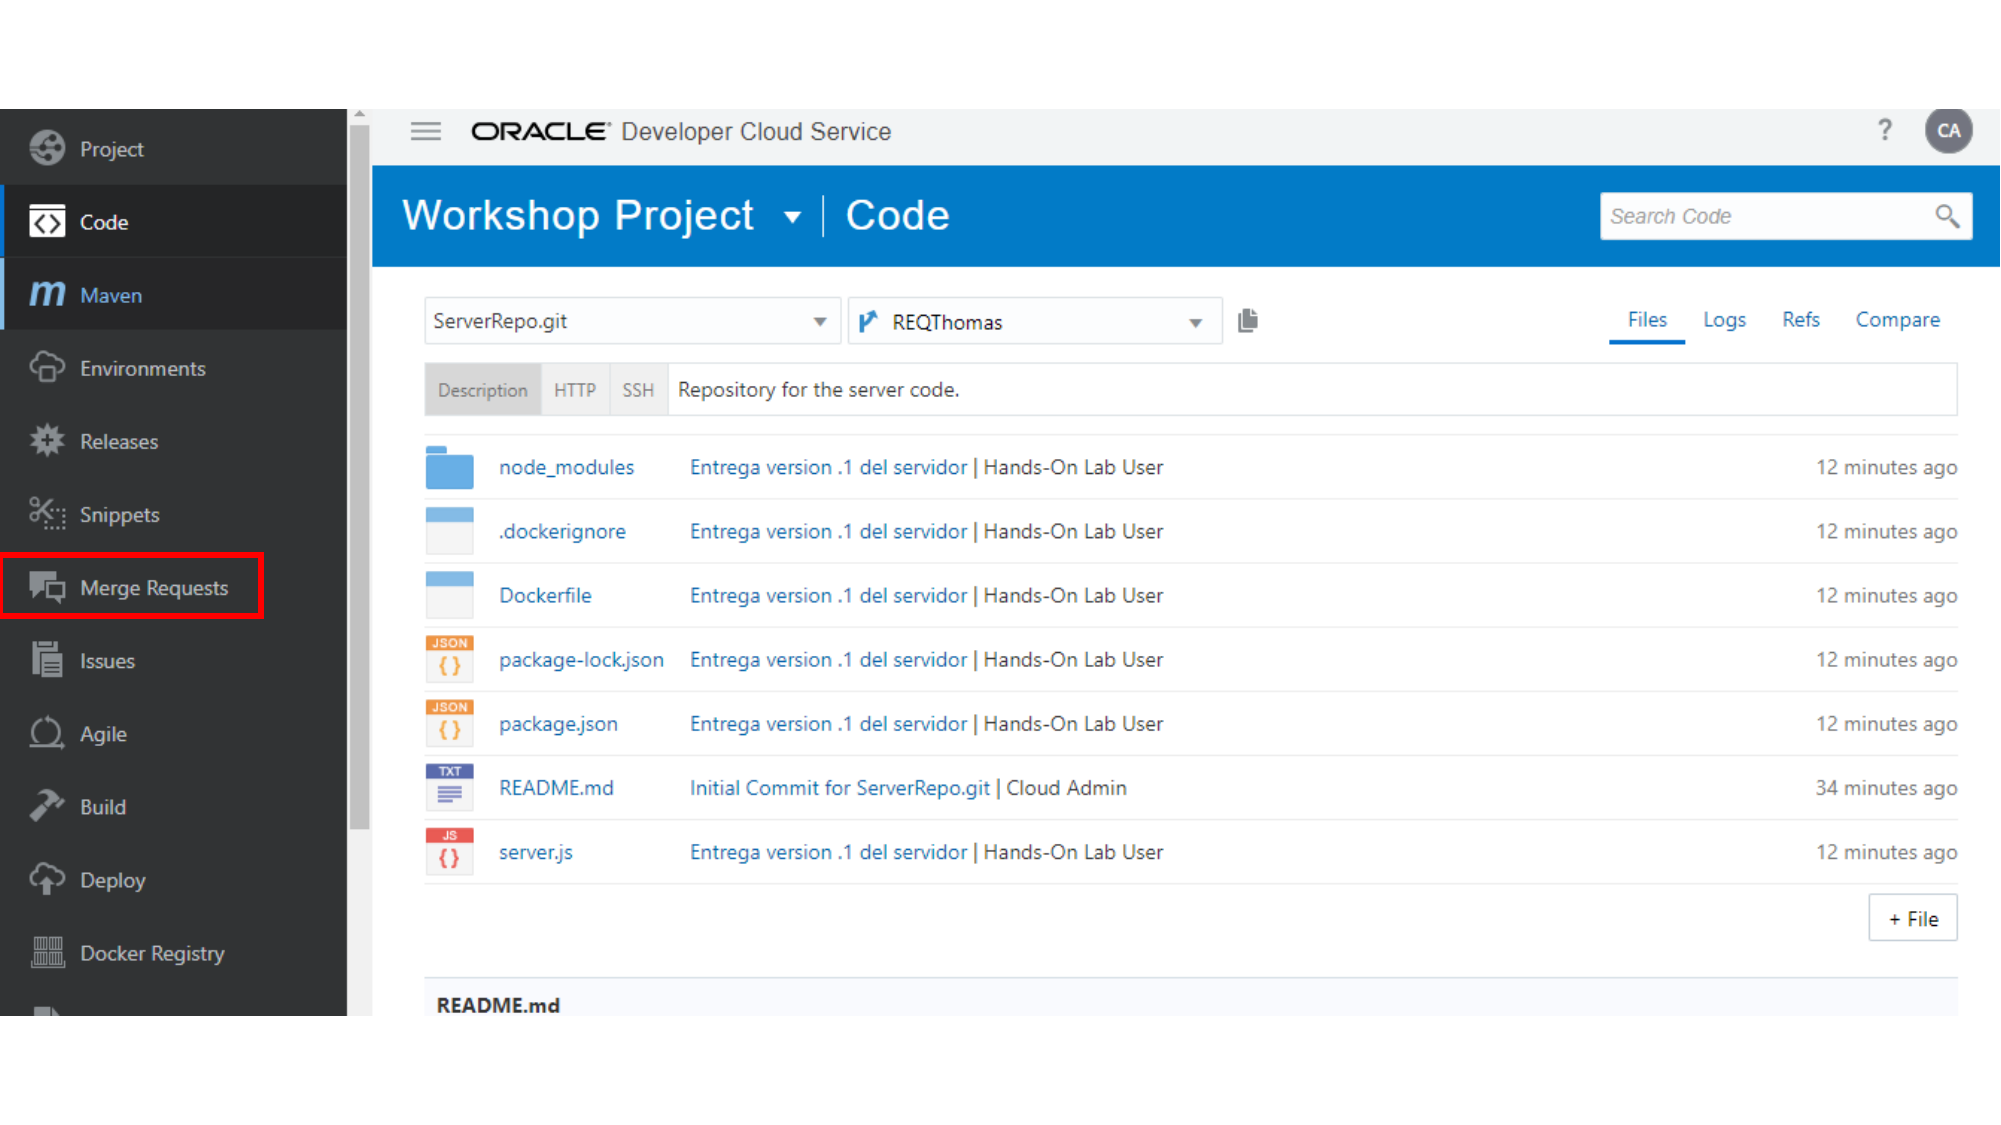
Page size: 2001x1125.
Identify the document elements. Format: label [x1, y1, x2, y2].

picture [0, 109, 2000, 1016]
